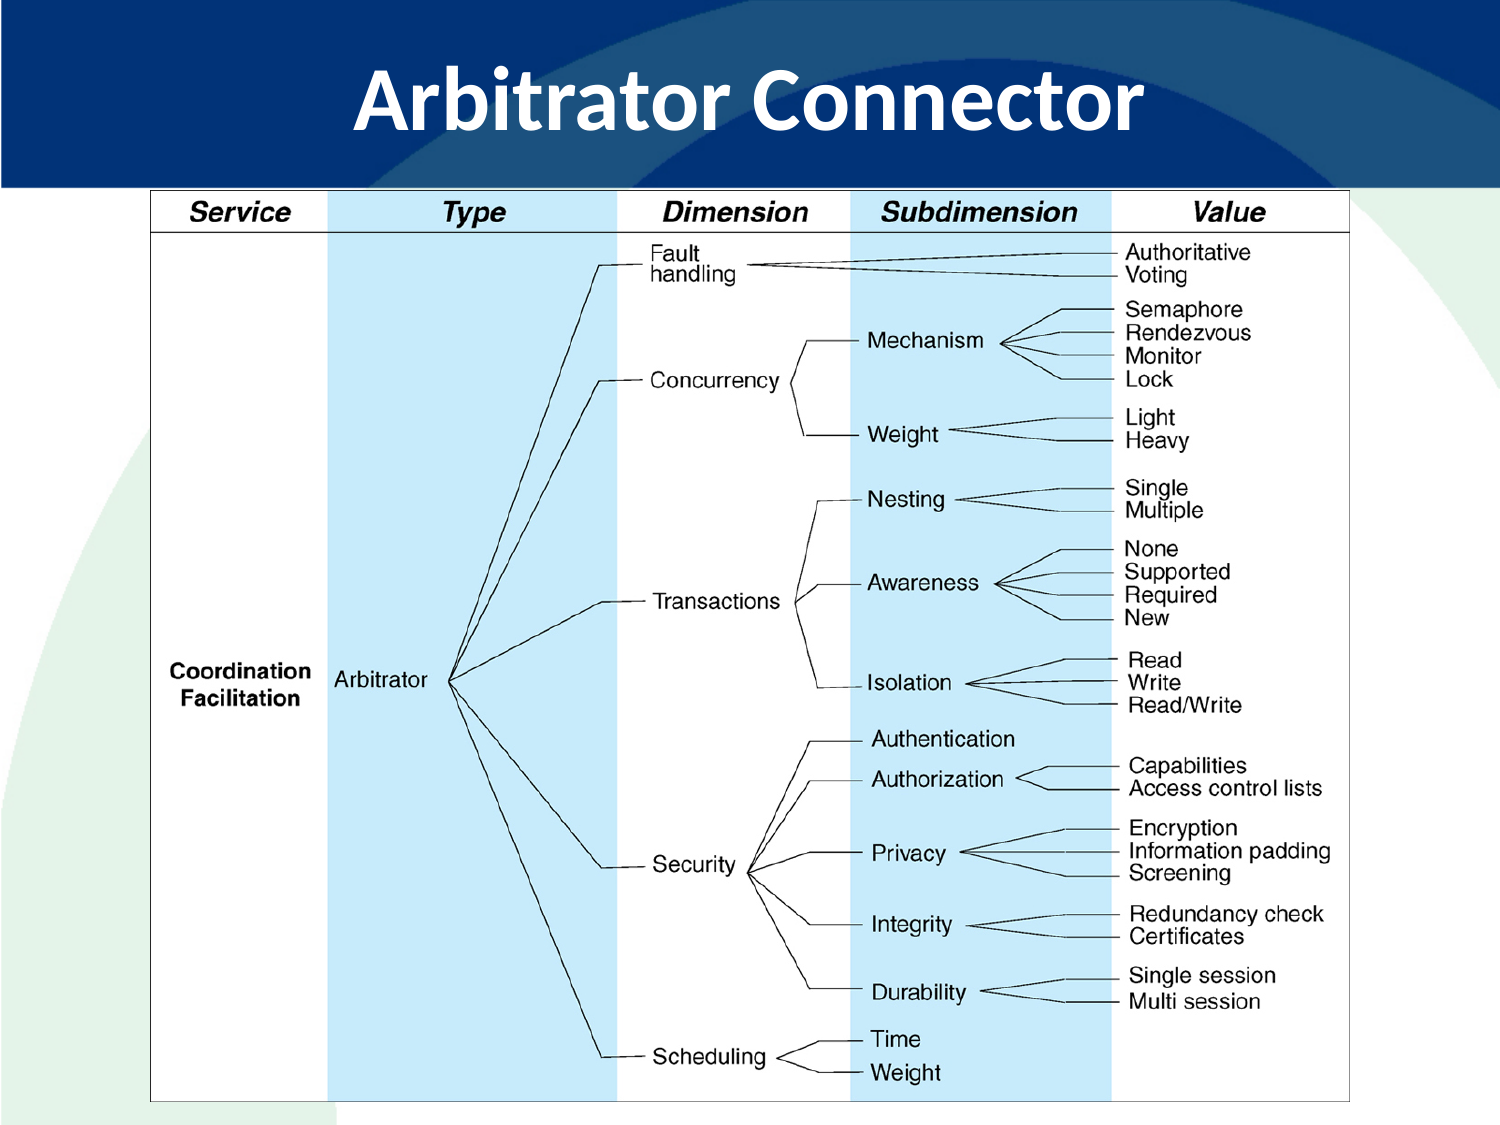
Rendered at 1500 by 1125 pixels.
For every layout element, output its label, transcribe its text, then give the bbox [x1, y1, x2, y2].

picture [0, 0, 1500, 1125]
title Arbitrator Connector [75, 0, 1425, 188]
text_box [1073, 1004, 1500, 1125]
